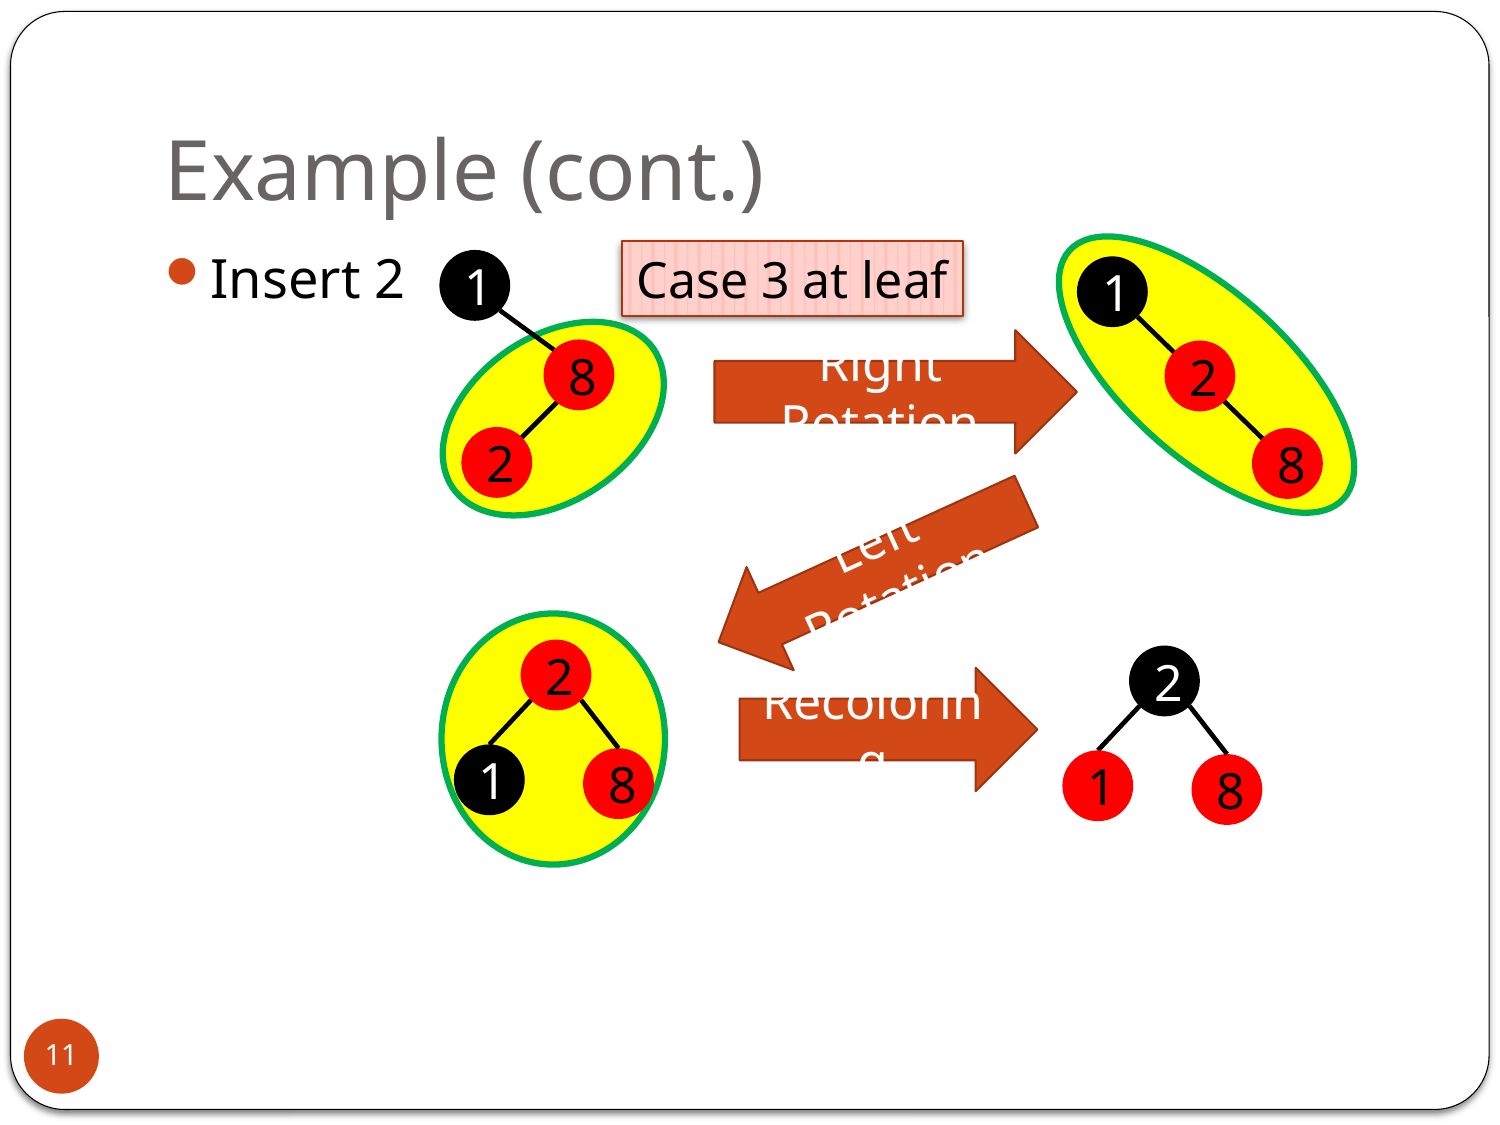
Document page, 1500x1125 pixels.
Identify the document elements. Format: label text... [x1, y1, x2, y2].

text_box [440, 696, 447, 782]
text_box Right Rotation [713, 329, 1071, 455]
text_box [453, 639, 655, 820]
slide_number 11 [23, 1018, 99, 1094]
text_box [1057, 235, 1177, 333]
text_box Case 3 at leaf [621, 240, 964, 317]
text_box [486, 612, 620, 637]
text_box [439, 249, 615, 411]
text_box [475, 831, 631, 866]
text_box Left Rotation [717, 474, 1040, 672]
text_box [1076, 256, 1324, 500]
text_box [1273, 390, 1356, 514]
title Example (cont.) [150, 45, 1425, 233]
text_box [660, 698, 666, 780]
list Insert 2 [150, 237, 1425, 988]
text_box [1062, 645, 1263, 826]
text_box Recoloring [738, 666, 1039, 793]
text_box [461, 419, 560, 499]
